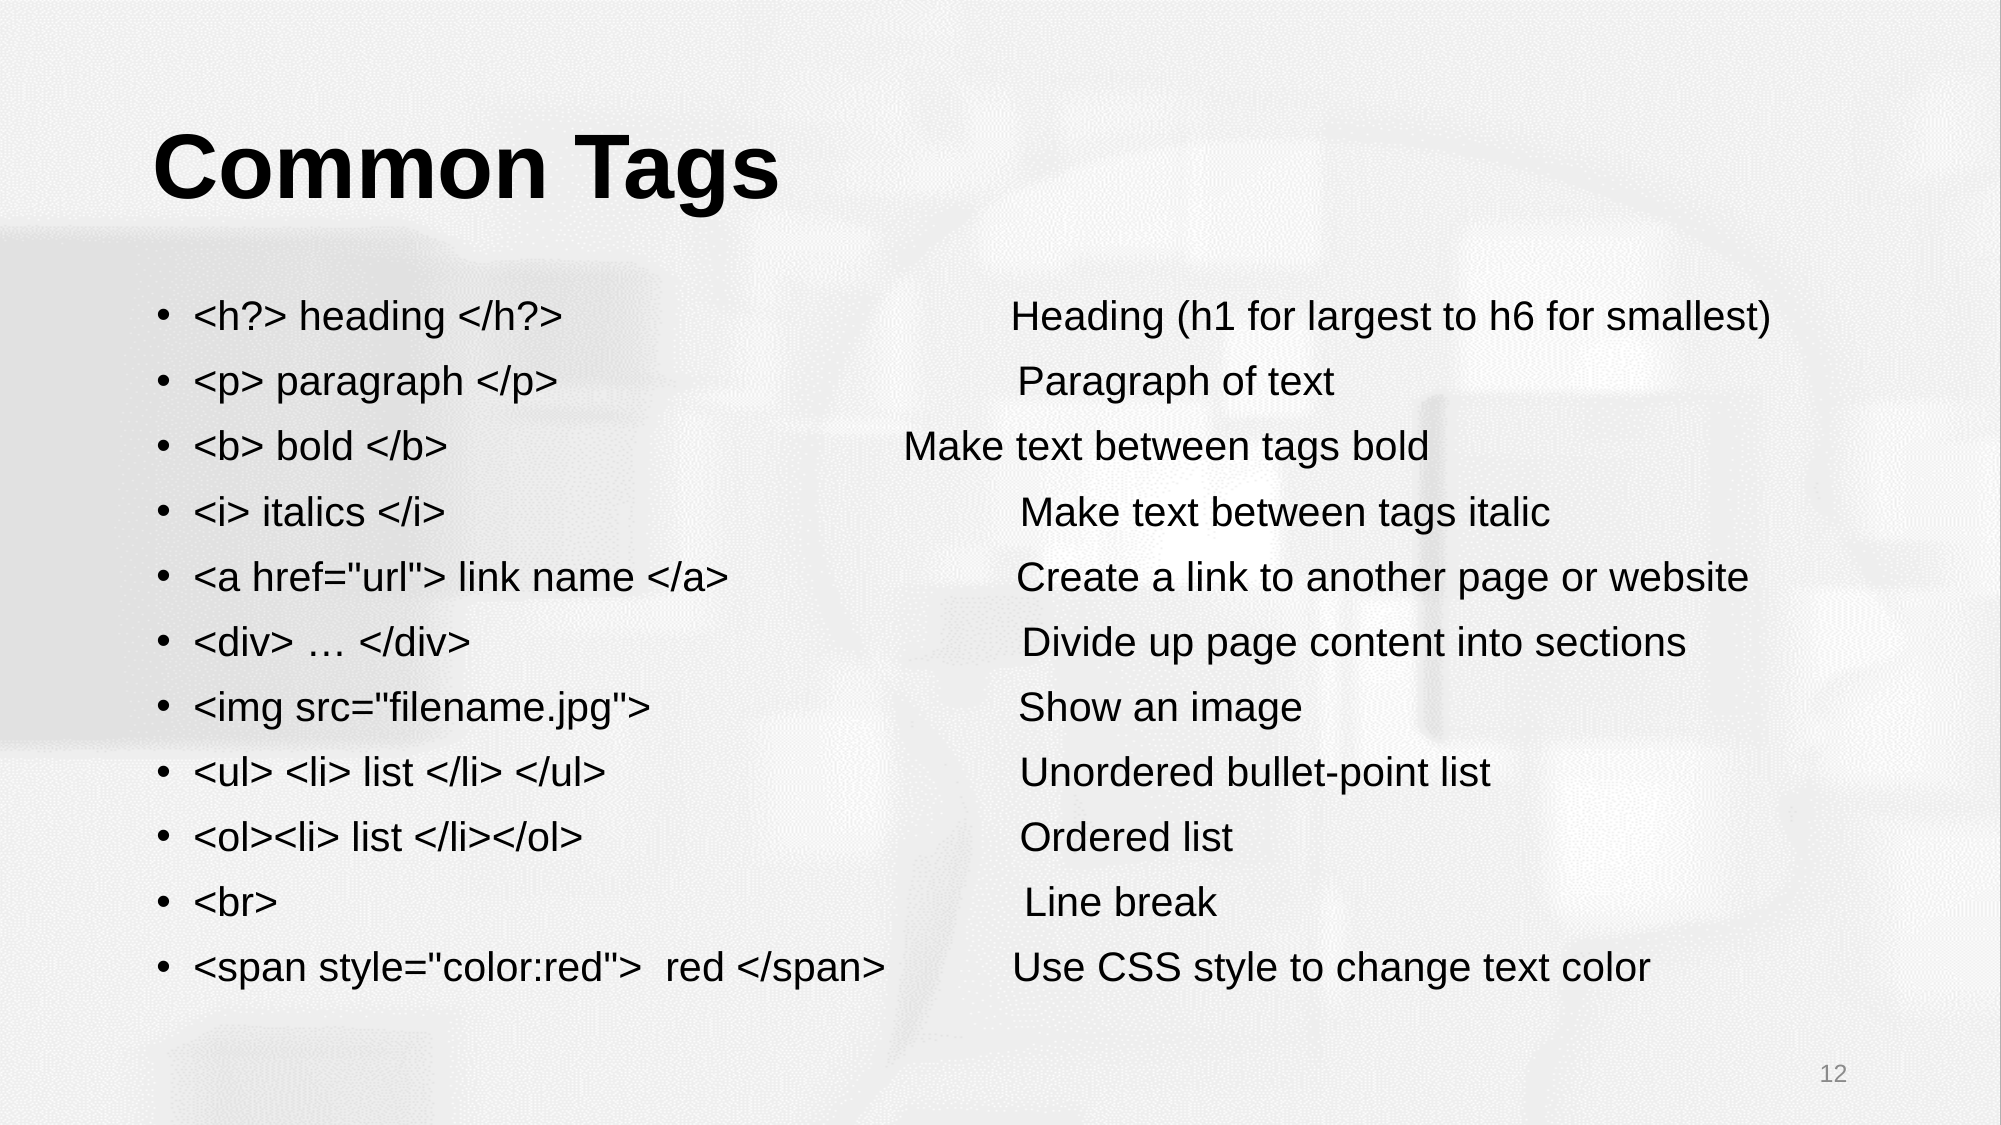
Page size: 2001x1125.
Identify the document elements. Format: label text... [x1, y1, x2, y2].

picture [0, 0, 2001, 1125]
slide_number 12 [1412, 1042, 1863, 1103]
list <h?> heading </h?> Heading (h1 for largest to h6 for smallest) <p> paragraph </p> Paragraph of text <b> bold </b> Make text between tags bold <i> italics </i> Make text between tags italic <a href="url"> link name </a> Create a link to another page or website <div> … </div> Divide up page content into sections <img src="filename.jpg"> Show an image <ul> <li> list </li> </ul> Unordered bullet-point list <ol><li> list </li></ol> Ordered list <br> Line break <span style="color:red"> red </span> Use CSS style to change text color [141, 287, 1867, 1001]
title Common Tags [137, 59, 1863, 278]
